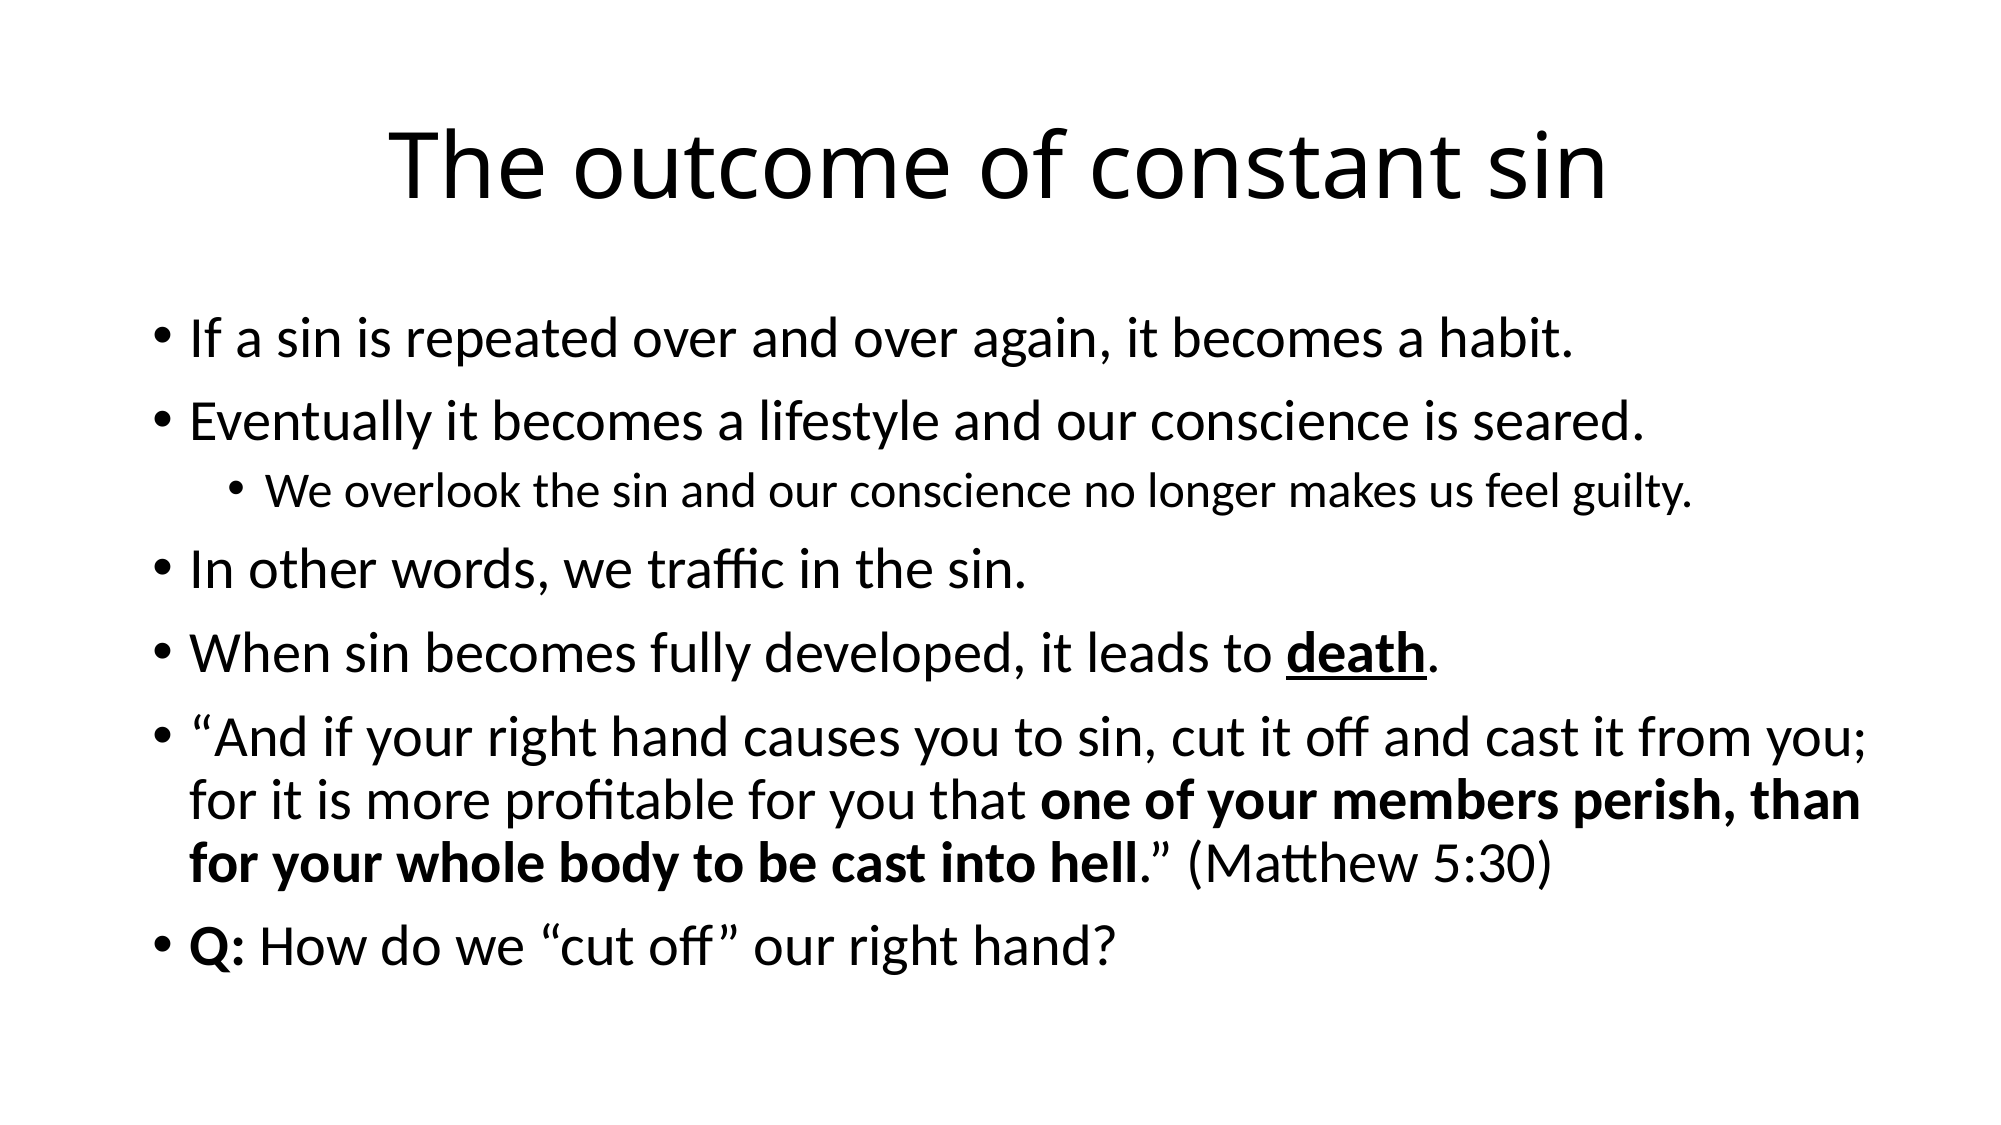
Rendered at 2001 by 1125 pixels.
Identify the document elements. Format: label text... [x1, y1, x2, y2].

title The outcome of constant sin [137, 59, 1863, 278]
list If a sin is repeated over and over again, it becomes a habit. Eventually it becomes a lifestyle and our conscience is seared. We overlook the sin and our conscience no longer makes us feel guilty. In other words, we traffic in the sin. When sin becomes fully developed, it leads to death. “And if your right hand causes you to sin, cut it off and cast it from you; for it is more profitable for you that one of your members perish, than for your whole body to be cast into hell.” (Matthew 5:30) Q: How do we “cut off” our right hand? [137, 299, 1904, 1014]
